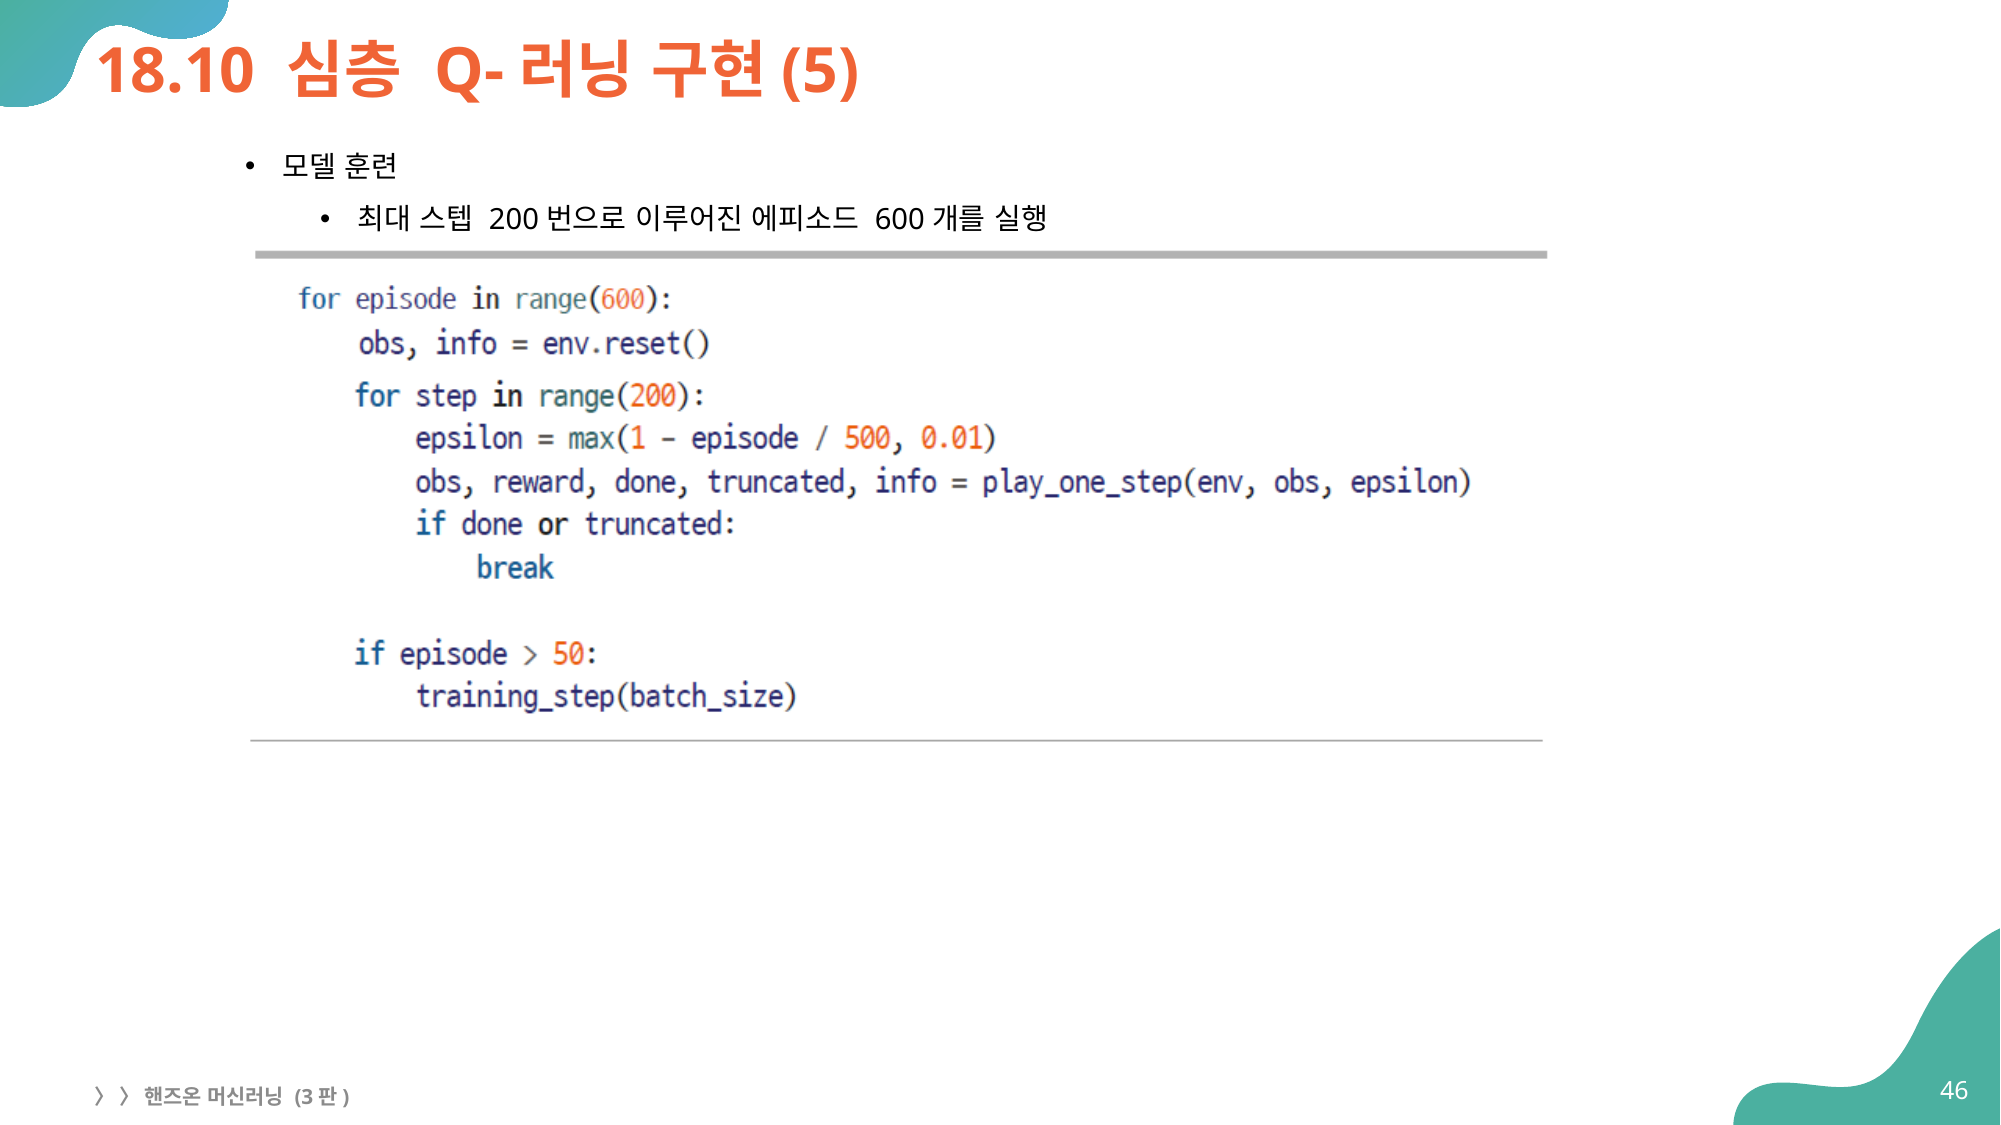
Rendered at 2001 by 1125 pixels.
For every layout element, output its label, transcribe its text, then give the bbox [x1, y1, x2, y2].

slide_number 46 [1917, 1061, 1984, 1122]
list 모델 훈련 최대 스텝 200번으로 이루어진 에피소드 600개를 실행 [79, 133, 1892, 1035]
title 18.10 심층 Q-러닝 구현(5) [79, 17, 1931, 128]
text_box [249, 248, 1554, 748]
footer 〉 〉 핸즈온 머신러닝 (3판) [79, 1078, 755, 1114]
